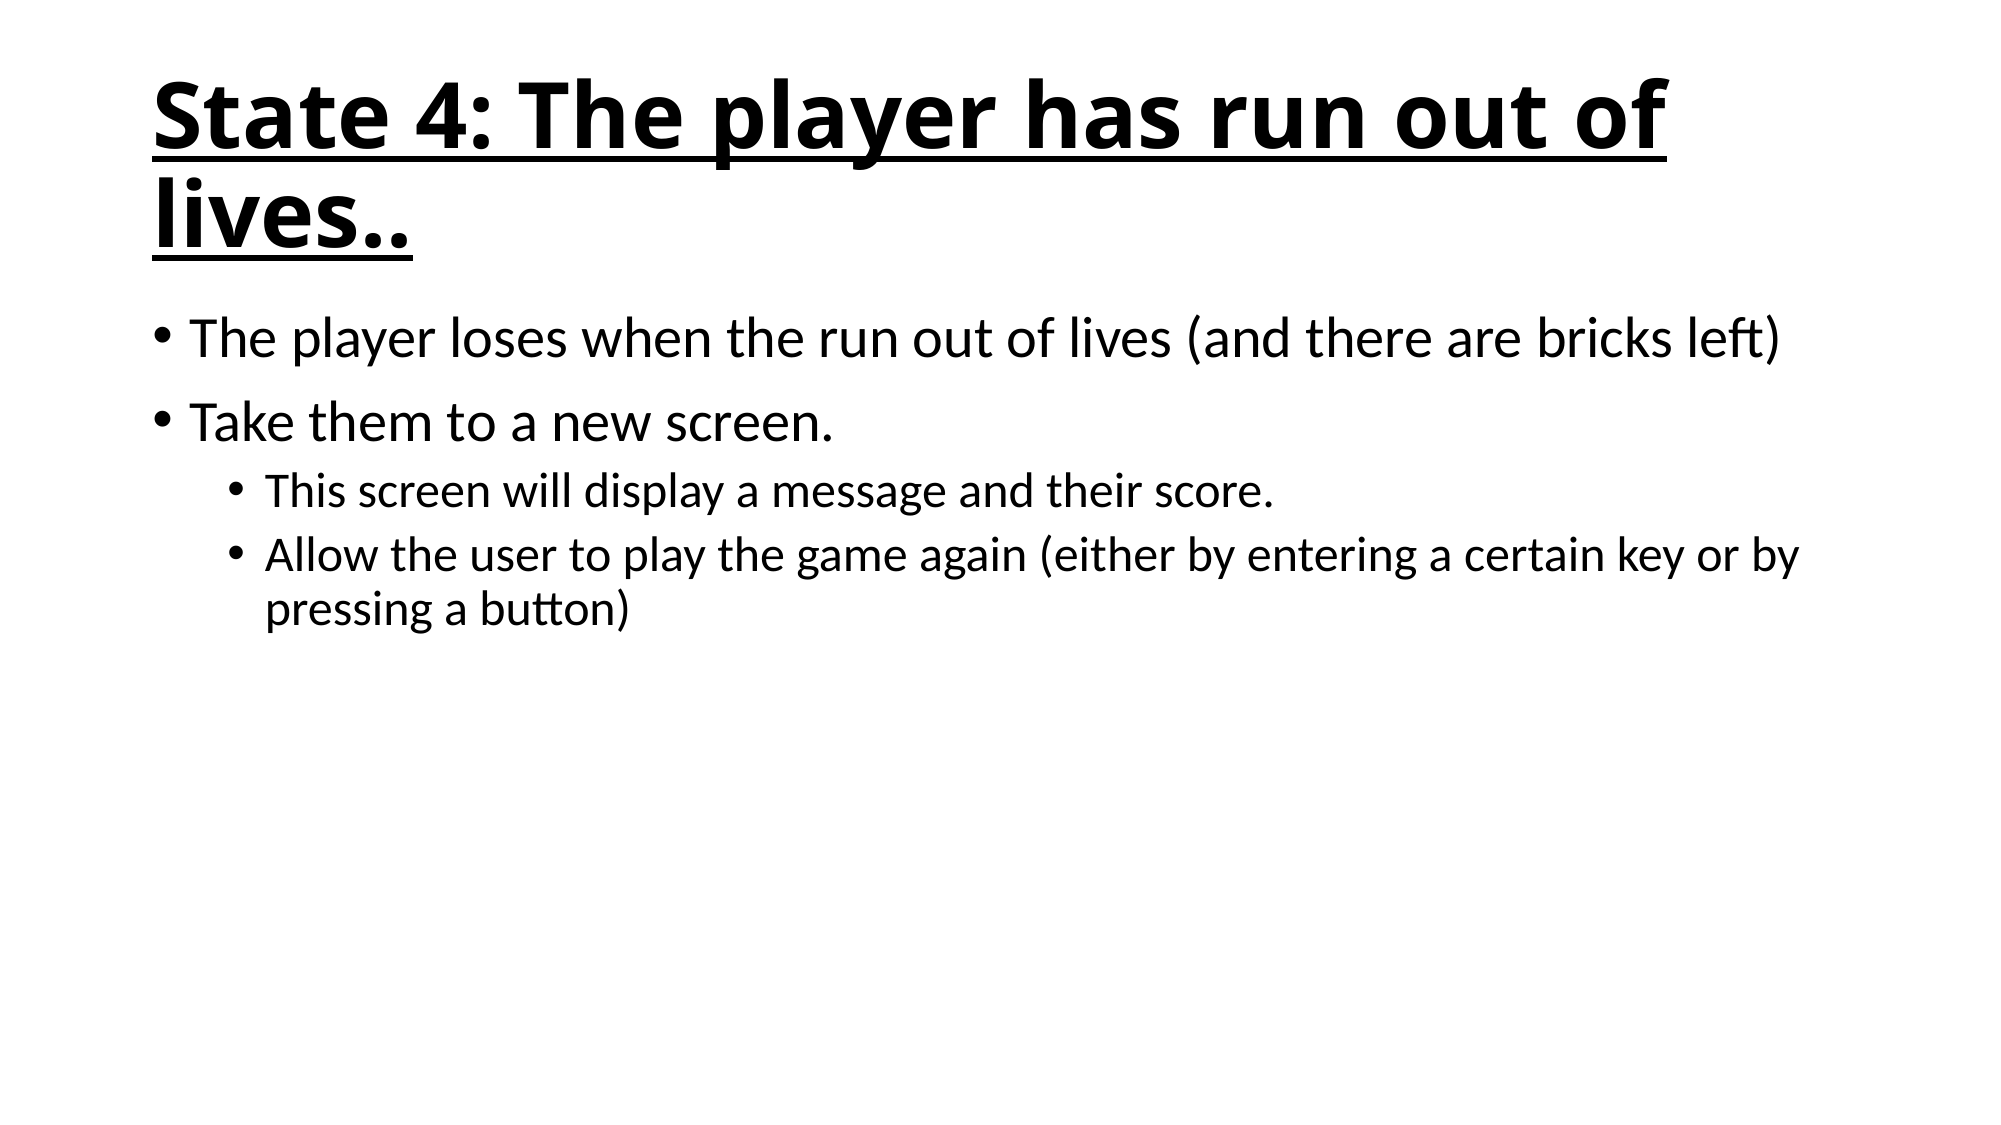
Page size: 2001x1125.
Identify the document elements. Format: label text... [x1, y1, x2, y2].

title State 4: The player has run out of lives.. [137, 59, 1863, 278]
list The player loses when the run out of lives (and there are bricks left) Take them to a new screen. This screen will display a message and their score. Allow the user to play the game again (either by entering a certain key or by pressing a button) [137, 299, 1863, 1014]
